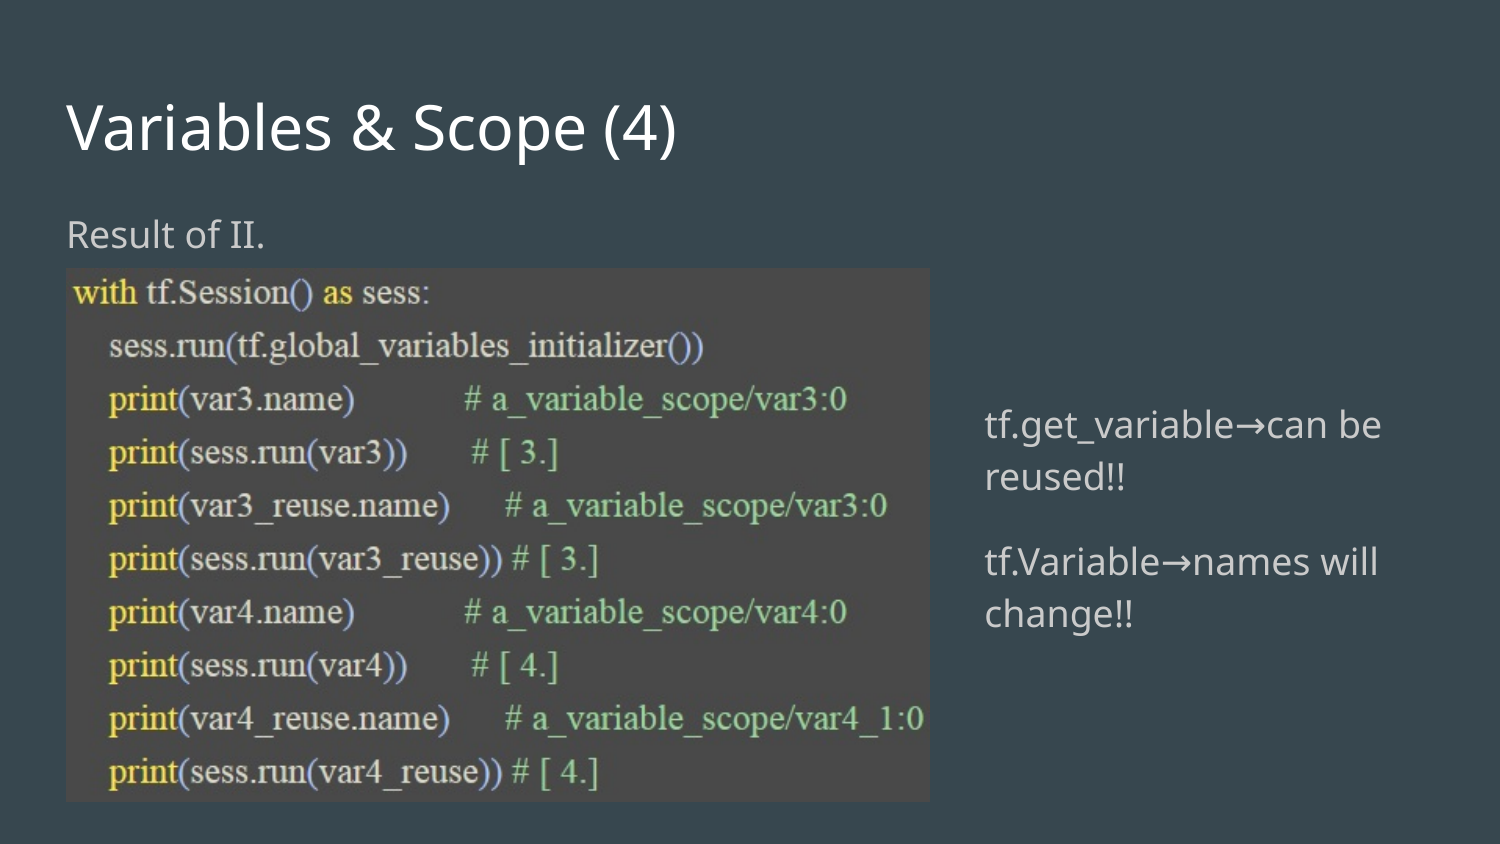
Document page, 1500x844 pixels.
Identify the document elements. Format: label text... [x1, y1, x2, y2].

list Result of II. [51, 189, 1449, 750]
text_box tf.get_variable→can be reused!! tf.Variable→names will change!! [969, 268, 1462, 761]
title Variables & Scope (4) [51, 72, 1449, 167]
picture [66, 268, 930, 802]
